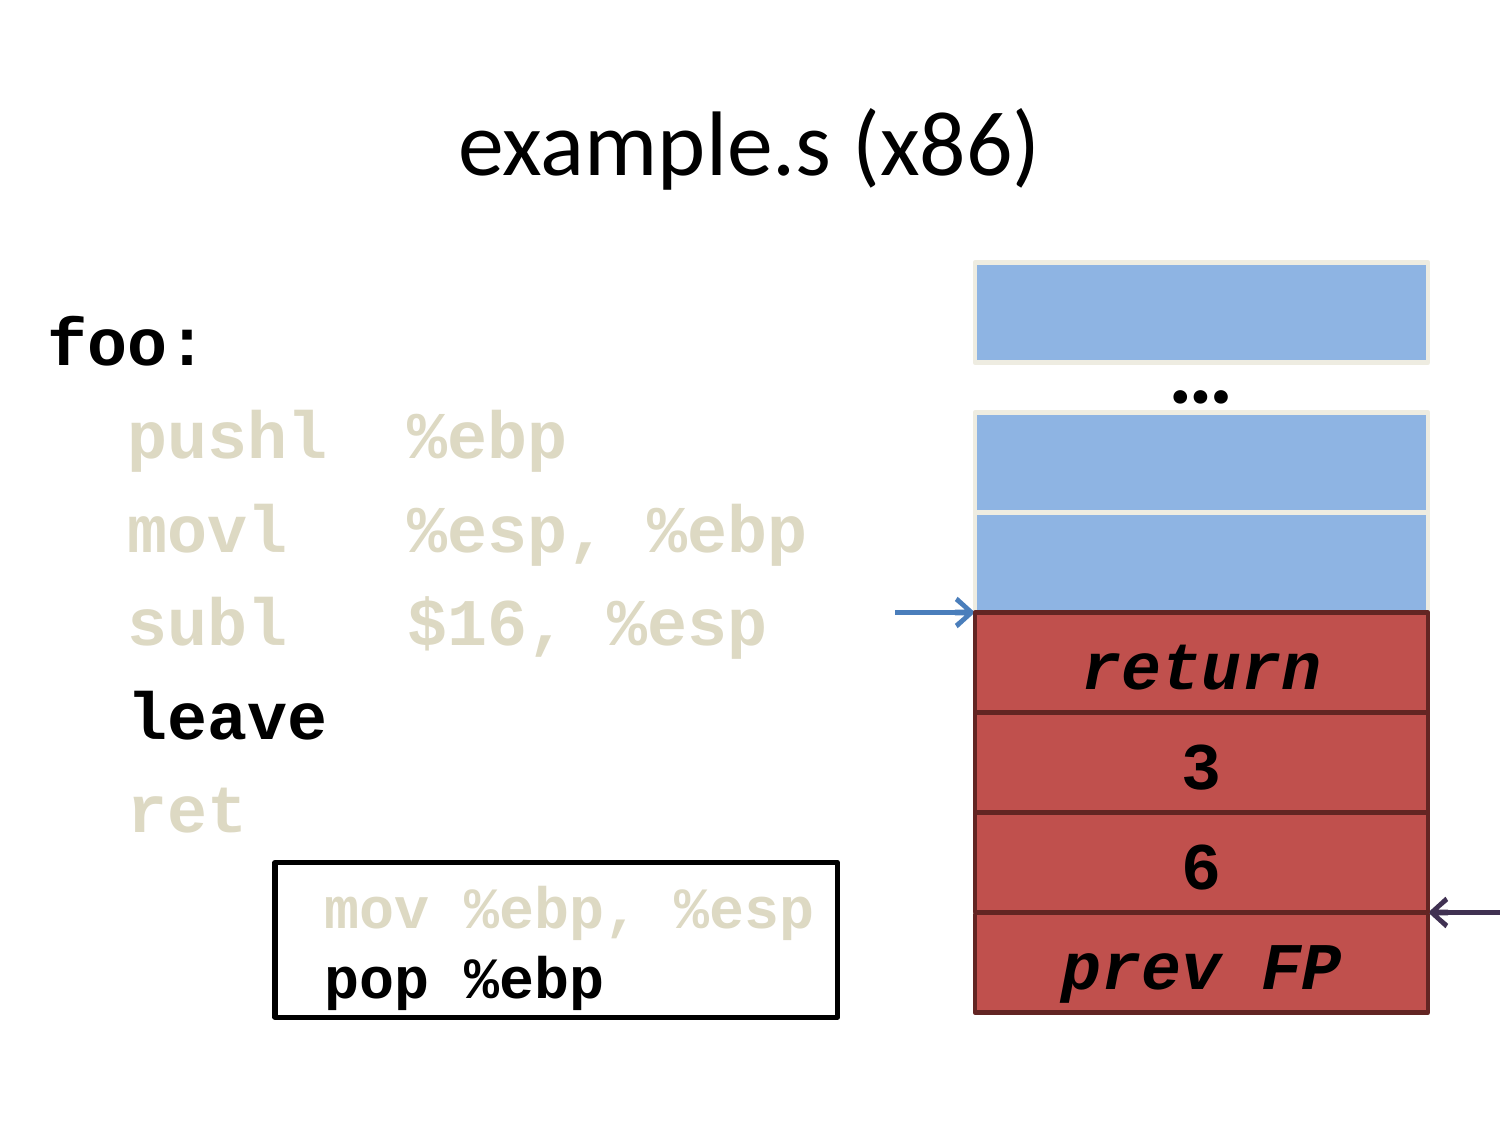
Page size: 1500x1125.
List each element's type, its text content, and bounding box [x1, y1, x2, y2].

text_box [1363, 515, 1430, 610]
text_box … [1154, 304, 1250, 430]
text_box [973, 260, 1430, 365]
title example.s (x86) [75, 45, 1425, 233]
text_box mov %ebp, %esp pop %ebp [275, 862, 838, 1018]
text_box 6 [973, 815, 1430, 914]
text_box prev FP [973, 914, 1430, 1015]
text_box 3 [973, 715, 1430, 815]
text_box return [973, 610, 1430, 715]
list foo: pushl %ebp movl %esp, %ebp subl $16, %esp leave ret [12, 291, 1363, 1050]
text_box [1363, 410, 1430, 515]
